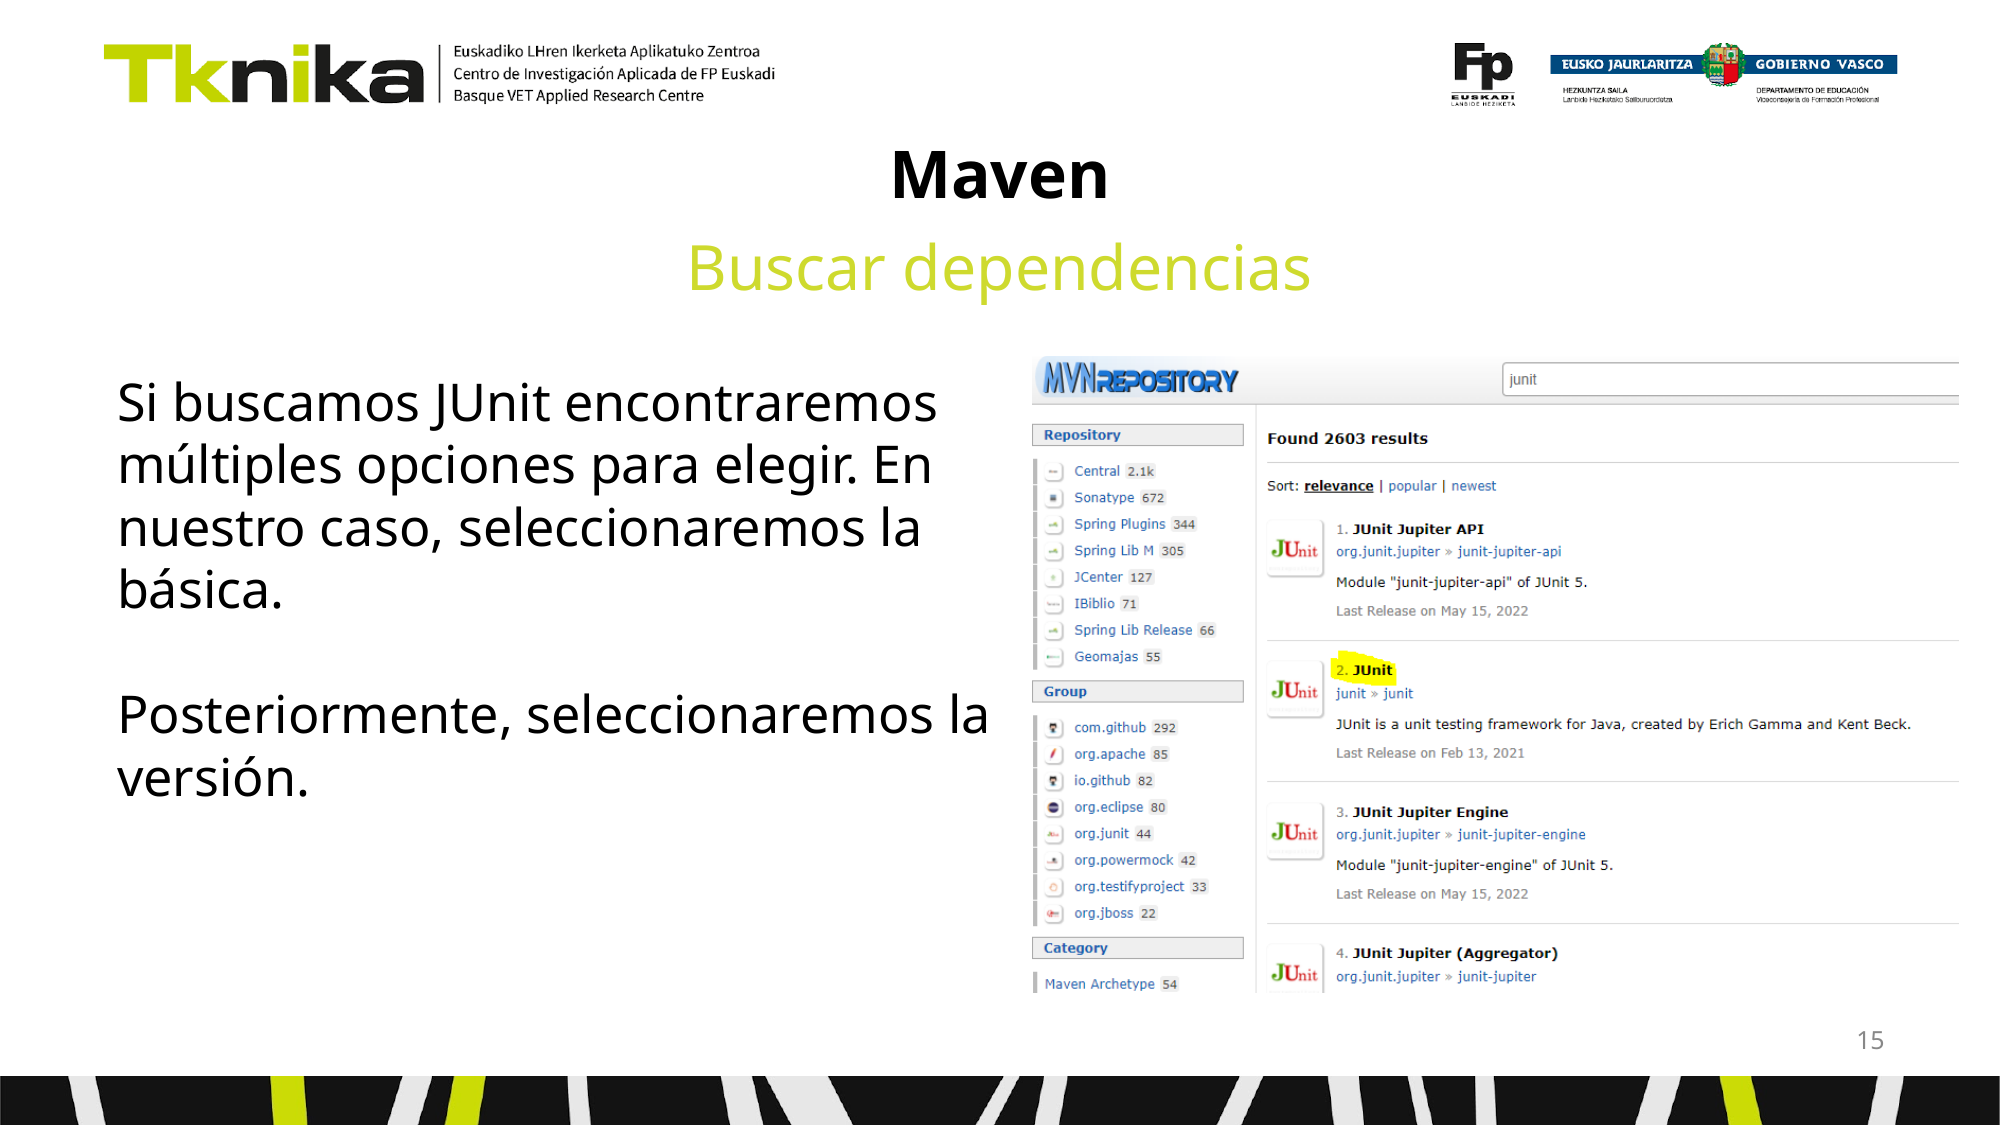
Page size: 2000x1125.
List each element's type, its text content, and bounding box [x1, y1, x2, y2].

list Buscar dependencias [102, 219, 1898, 291]
slide_number ‹#› [1433, 1011, 1900, 1072]
picture [0, 1076, 2000, 1125]
title Maven [99, 125, 1900, 220]
picture [102, 42, 1898, 106]
list Si buscamos JUnit encontraremos múltiples opciones para elegir. En nuestro caso, seleccionaremos la básica. Posteriormente, seleccionaremos la versión. [102, 361, 1025, 988]
picture [1032, 356, 1959, 993]
